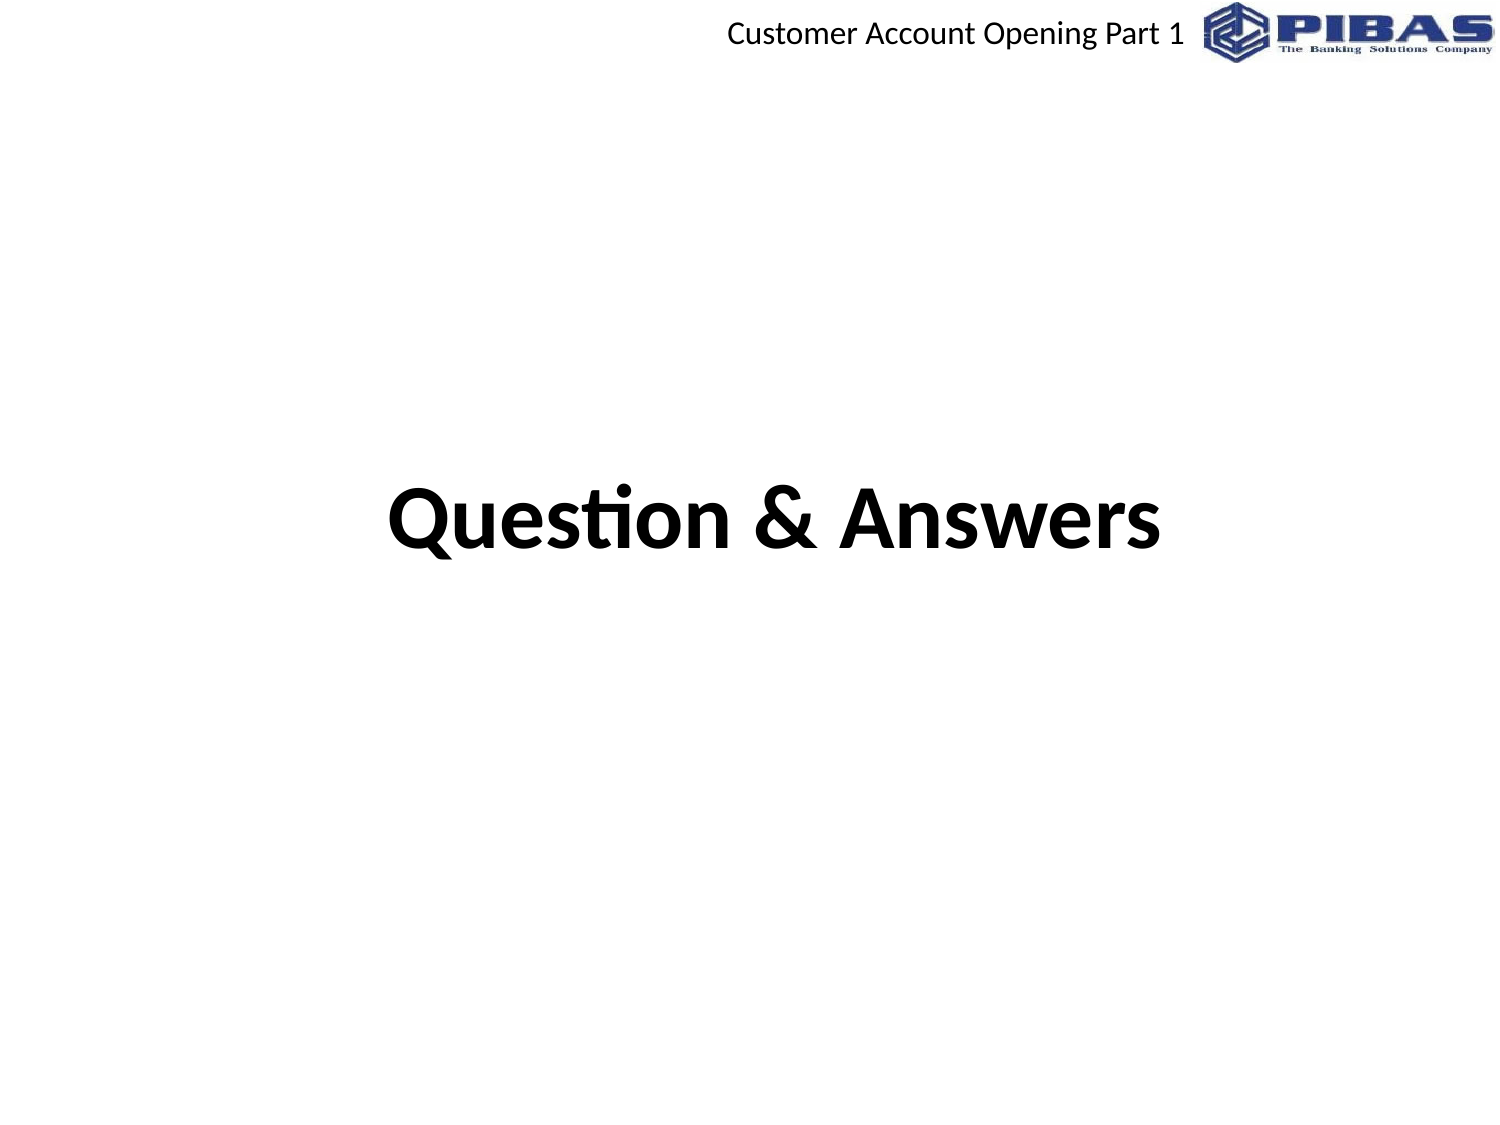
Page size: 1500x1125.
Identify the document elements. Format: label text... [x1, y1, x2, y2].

title Customer Account Opening Part 1 [699, 0, 1197, 63]
picture [1199, 0, 1500, 63]
text_box Question & Answers [275, 449, 1275, 575]
